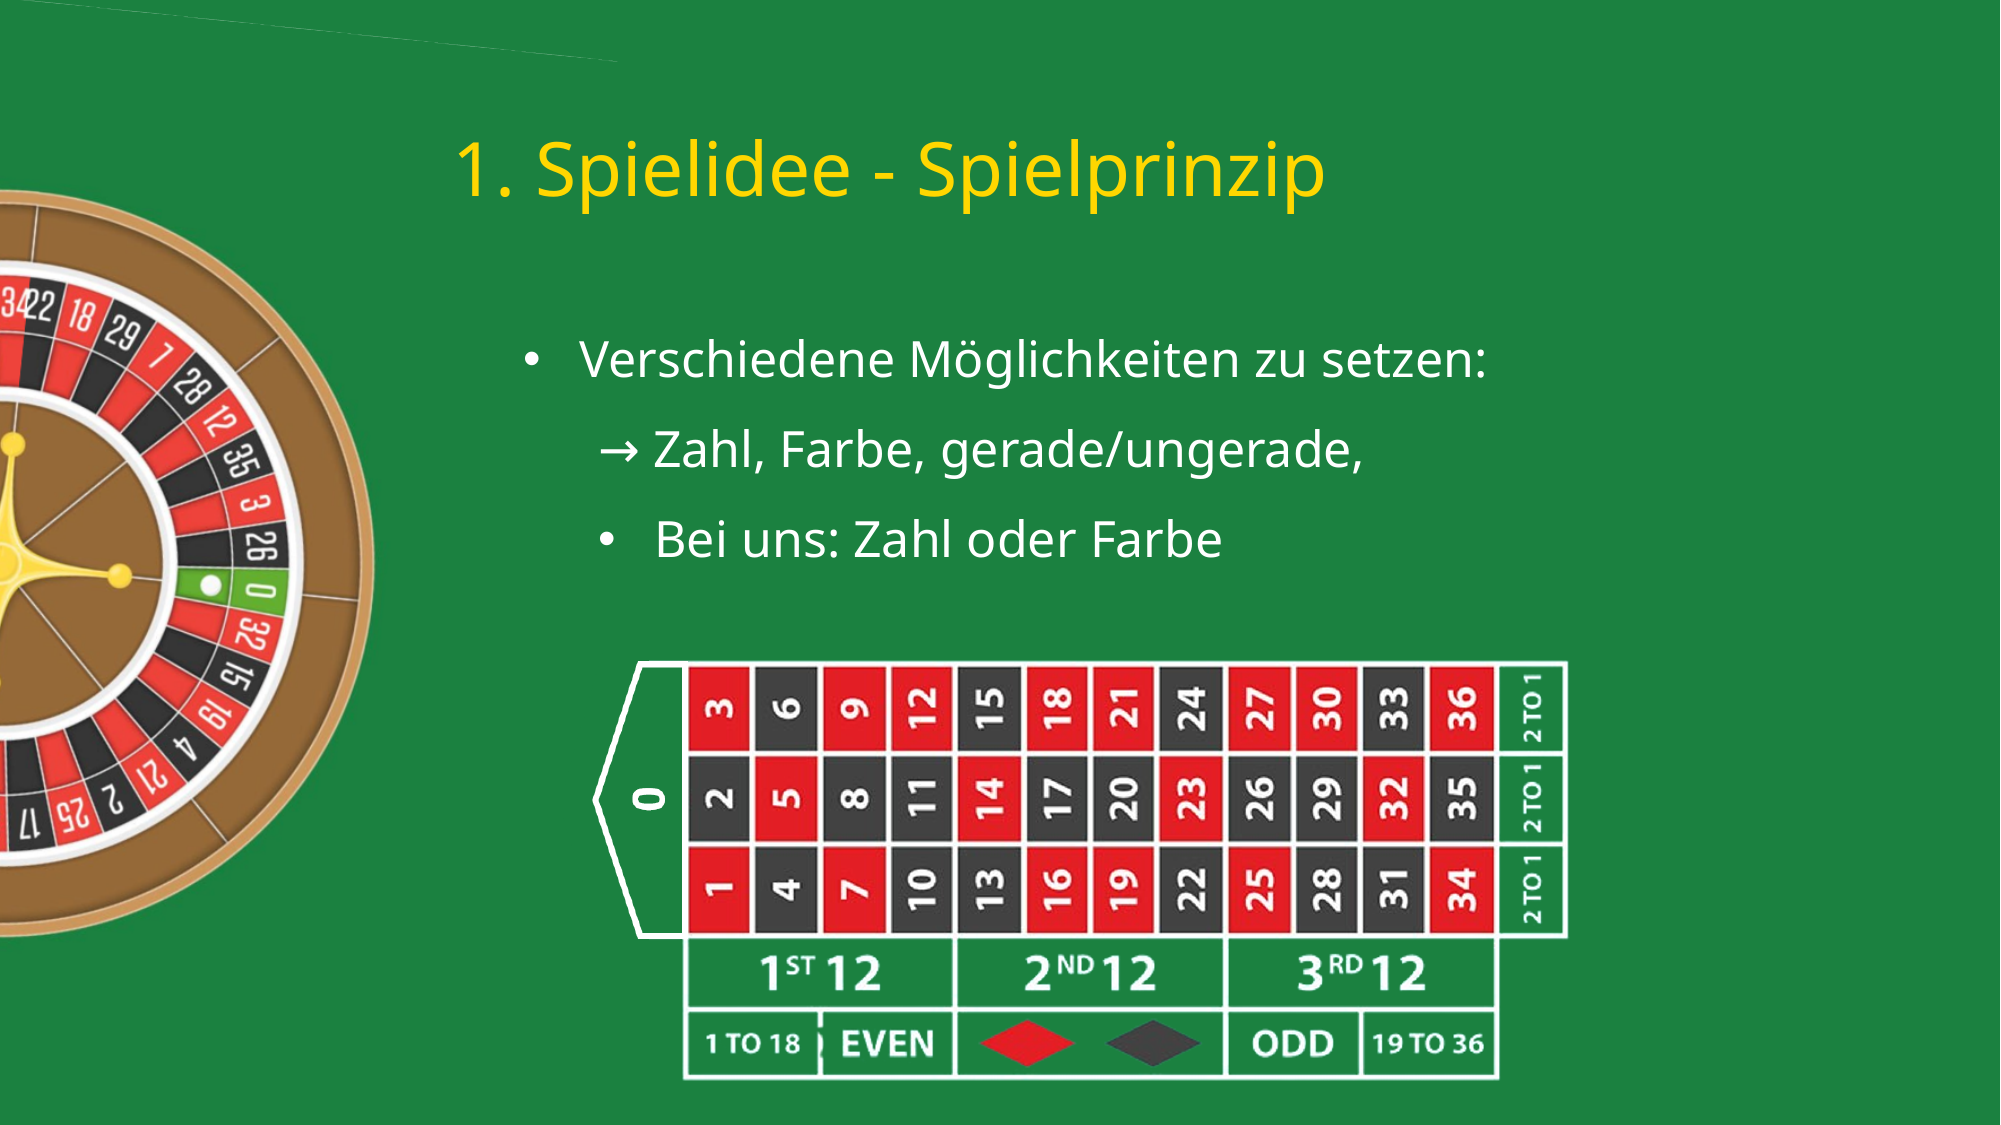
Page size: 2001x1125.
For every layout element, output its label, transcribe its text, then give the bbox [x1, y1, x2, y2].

text_box 1. Spielidee - Spielprinzip [563, 114, 1882, 220]
picture [0, 0, 1577, 1125]
text_box Verschiedene Möglichkeiten zu setzen: → Zahl, Farbe, gerade/ungerade, Bei uns: Zahl oder Farbe [563, 290, 1952, 711]
